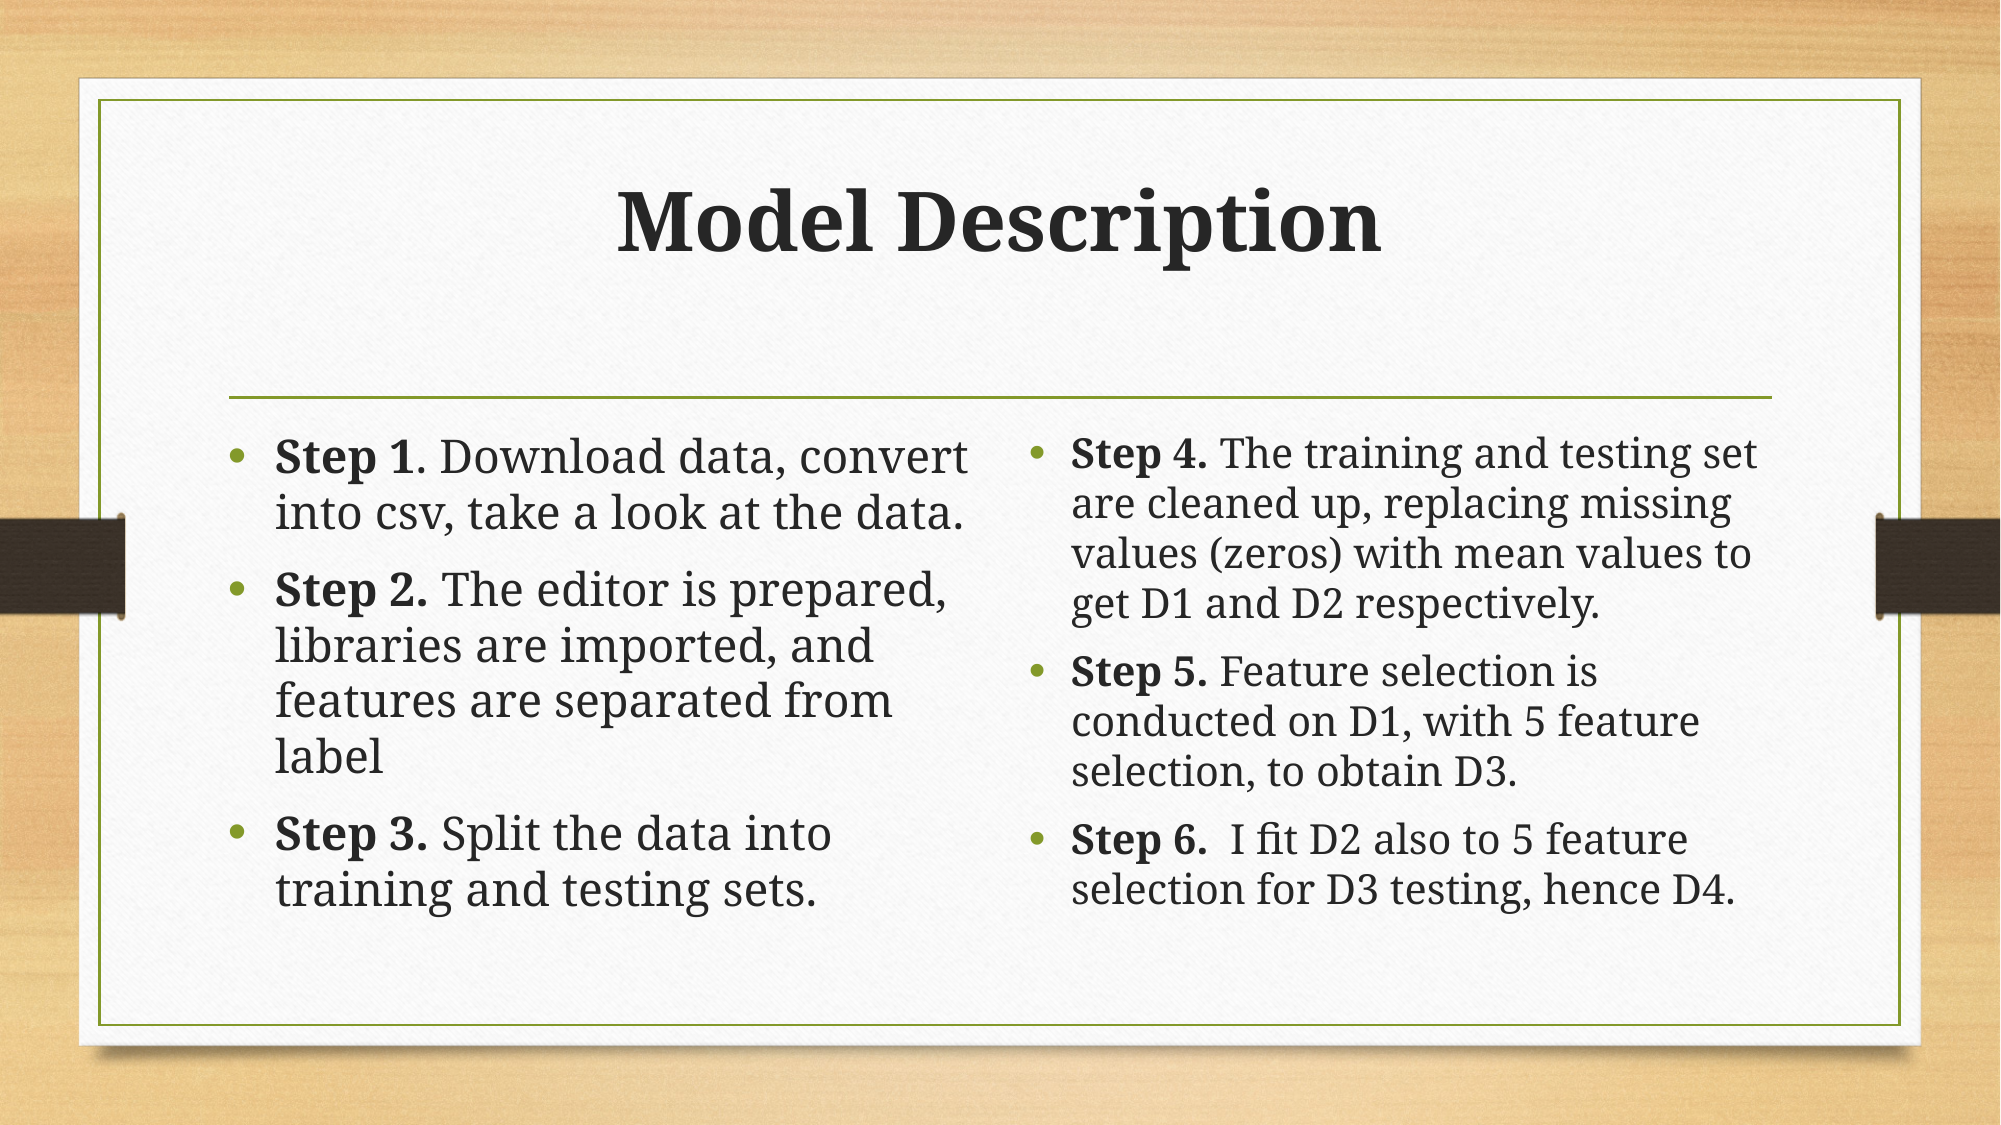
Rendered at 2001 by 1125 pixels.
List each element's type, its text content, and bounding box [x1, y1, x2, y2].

list Step 1. Download data, convert into csv, take a look at the data. Step 2. The editor is prepared, libraries are imported, and features are separated from label Step 3. Split the data into training and testing sets. [213, 420, 987, 963]
list Step 4. The training and testing set are cleaned up, replacing missing values (zeros) with mean values to get D1 and D2 respectively. Step 5. Feature selection is conducted on D1, with 5 feature selection, to obtain D3. Step 6. I fit D2 also to 5 feature selection for D3 testing, hence D4. [1013, 420, 1788, 963]
title Model Description [212, 161, 1788, 375]
picture [0, 0, 2001, 1125]
